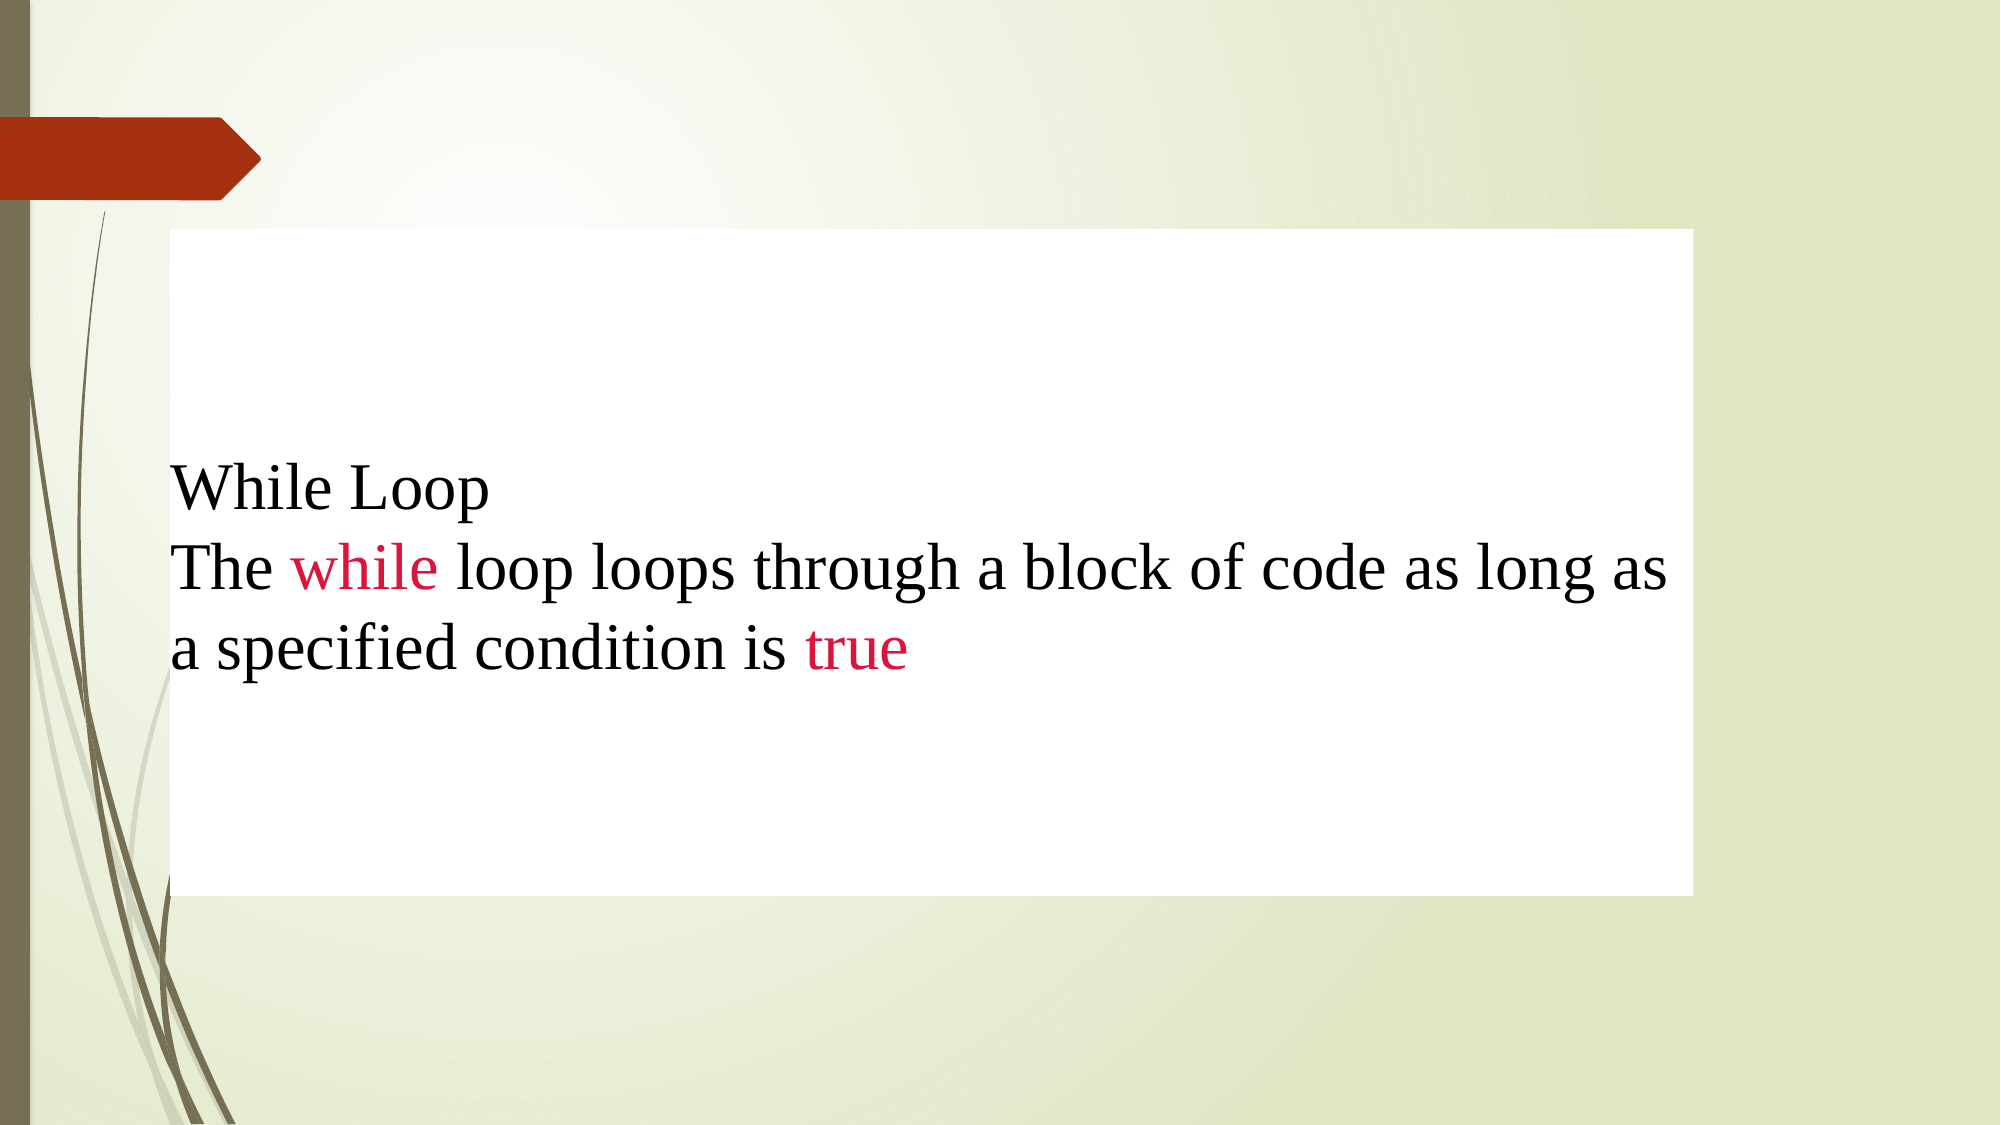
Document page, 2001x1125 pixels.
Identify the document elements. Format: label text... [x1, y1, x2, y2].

list While Loop The while loop loops through a block of code as long as a specified condition is true [170, 229, 1694, 896]
